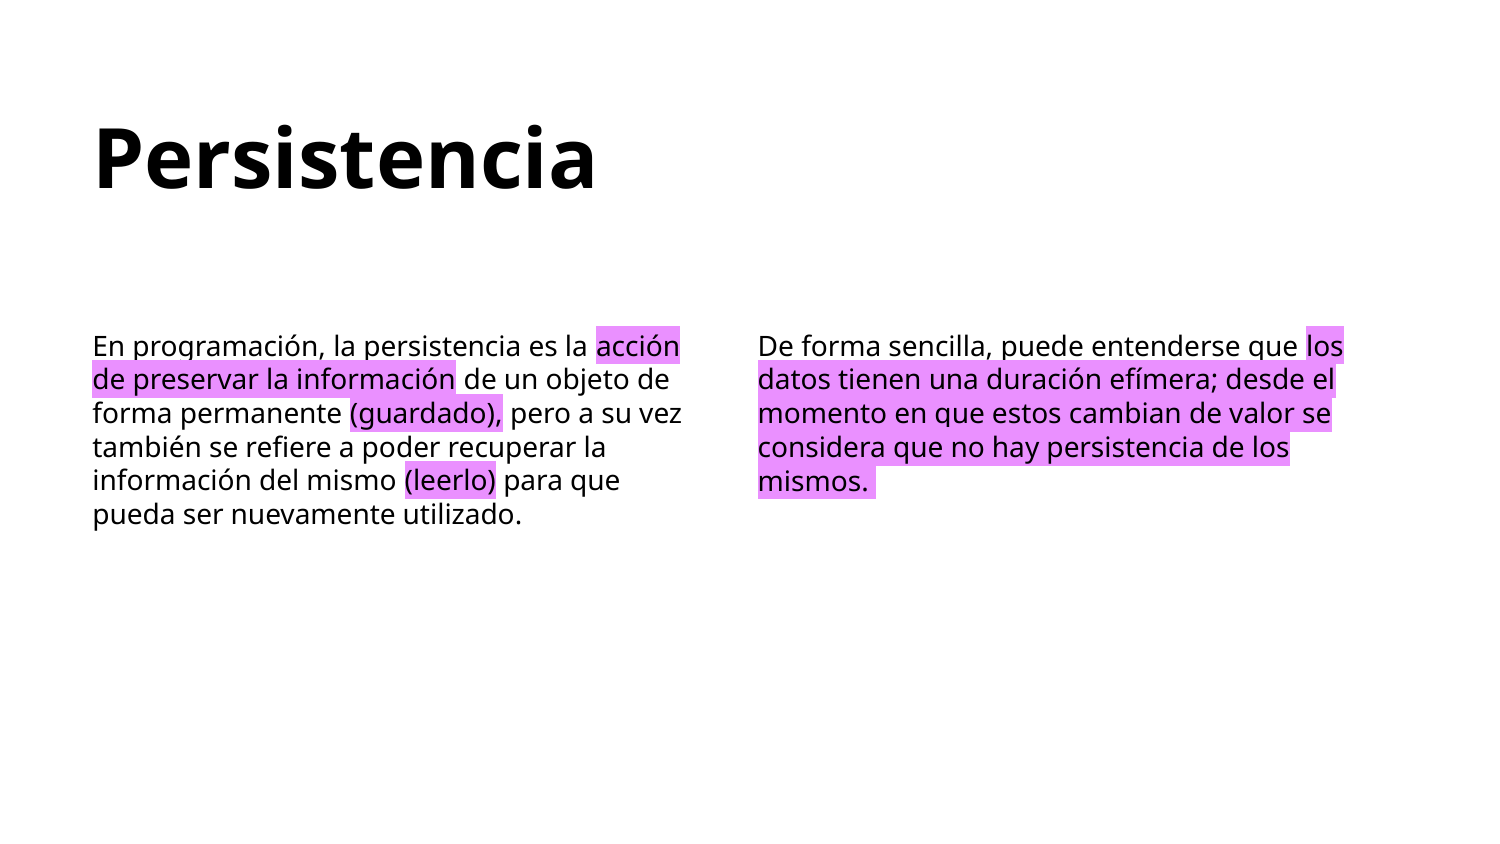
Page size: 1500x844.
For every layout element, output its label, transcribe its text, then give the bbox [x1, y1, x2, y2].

text_box En programación, la persistencia es la acción de preservar la información de un objeto de forma permanente (guardado), pero a su vez también se refiere a poder recuperar la información del mismo (leerlo) para que pueda ser nuevamente utilizado. [77, 312, 707, 546]
text_box De forma sencilla, puede entenderse que los datos tienen una duración efímera; desde el momento en que estos cambian de valor se considera que no hay persistencia de los mismos. [742, 312, 1372, 512]
text_box Persistencia [77, 101, 1414, 222]
